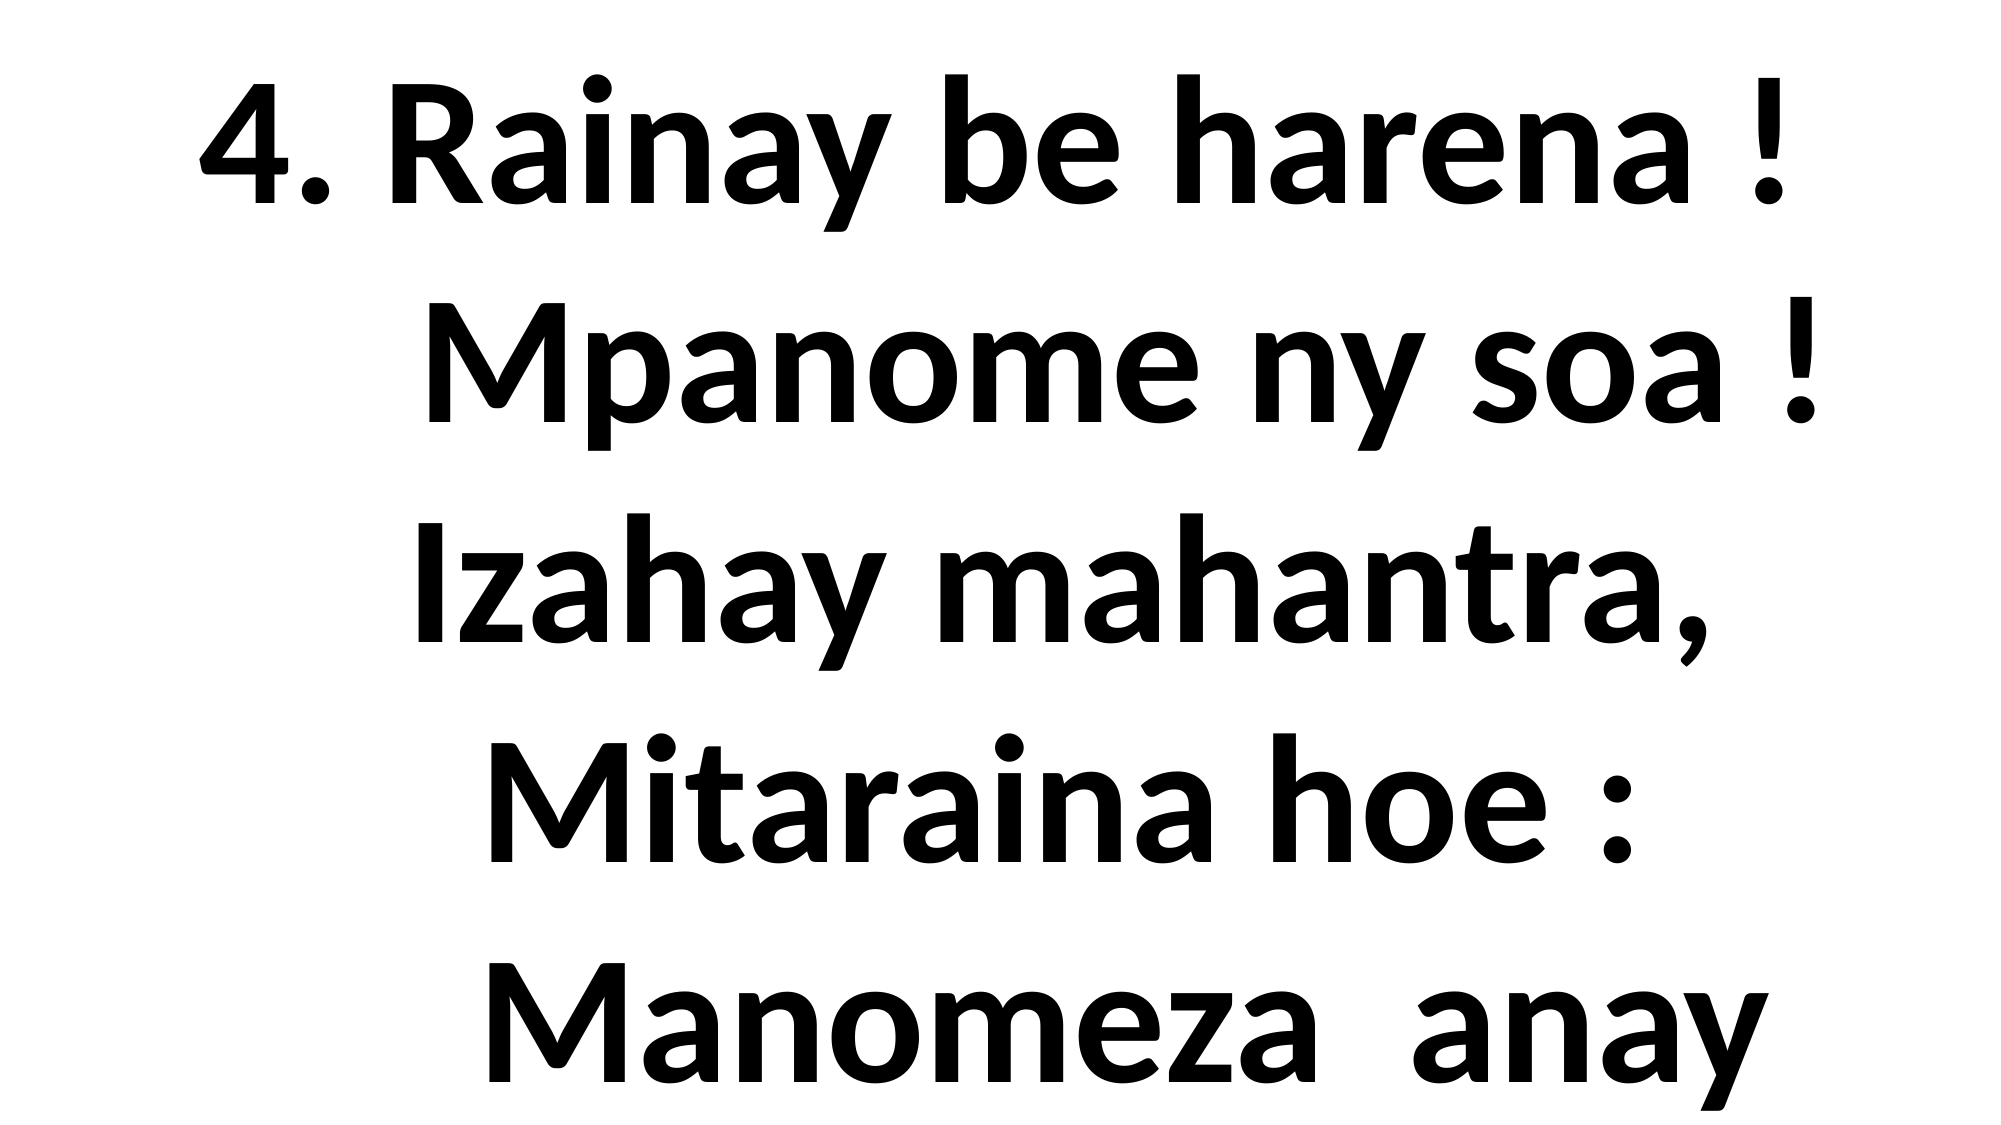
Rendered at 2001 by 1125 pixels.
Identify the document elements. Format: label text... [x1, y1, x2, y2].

text_box 4. Rainay be harena ! Mpanome ny soa ! Izahay mahantra, Mitaraina hoe : Manomeza anay [0, 12, 2000, 1125]
